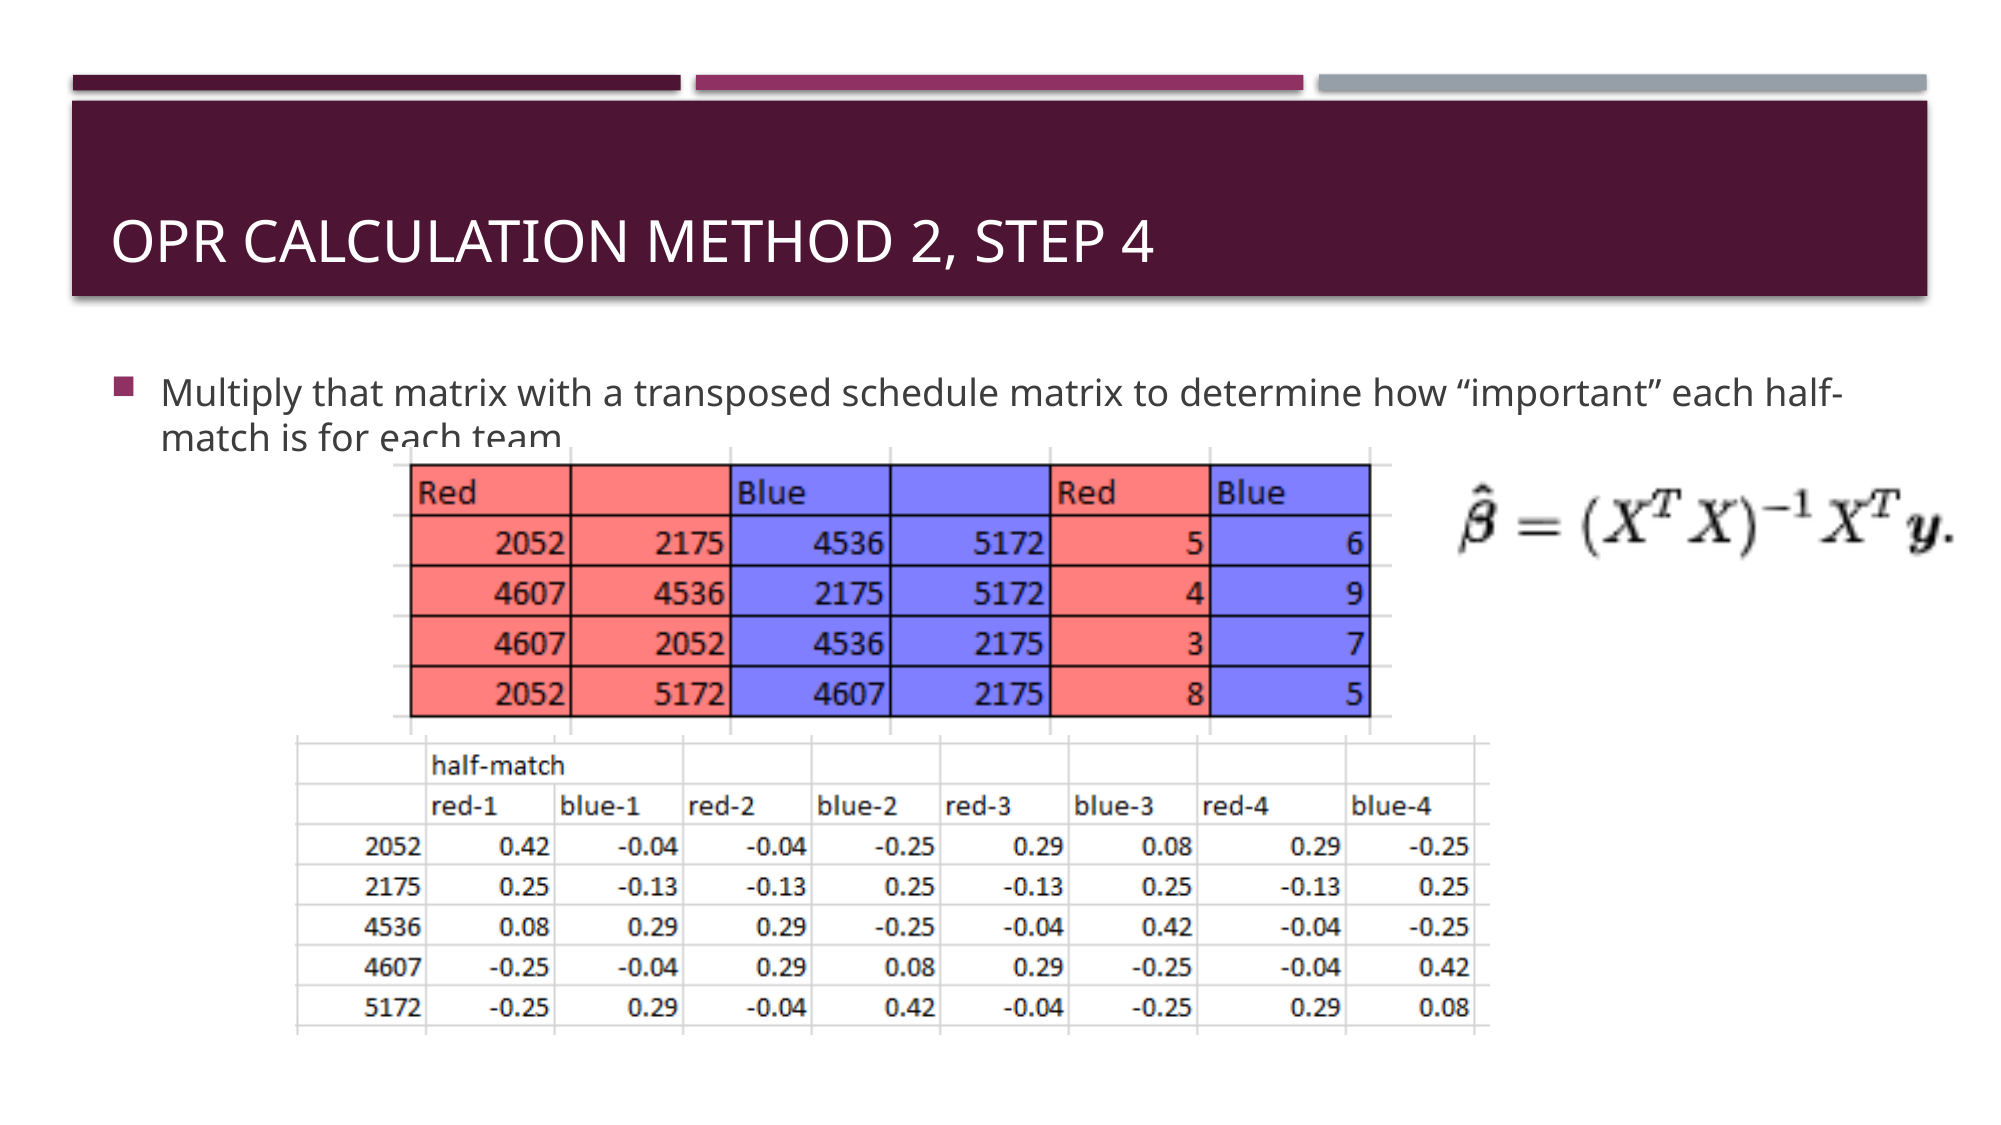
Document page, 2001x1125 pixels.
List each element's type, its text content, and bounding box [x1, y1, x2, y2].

picture [1403, 443, 2000, 586]
title OPR Calculation method 2, Step 4 [95, 115, 1905, 282]
list Multiply that matrix with a transposed schedule matrix to determine how “important” each half-match is for each team [95, 357, 1905, 471]
picture [294, 447, 1491, 1035]
